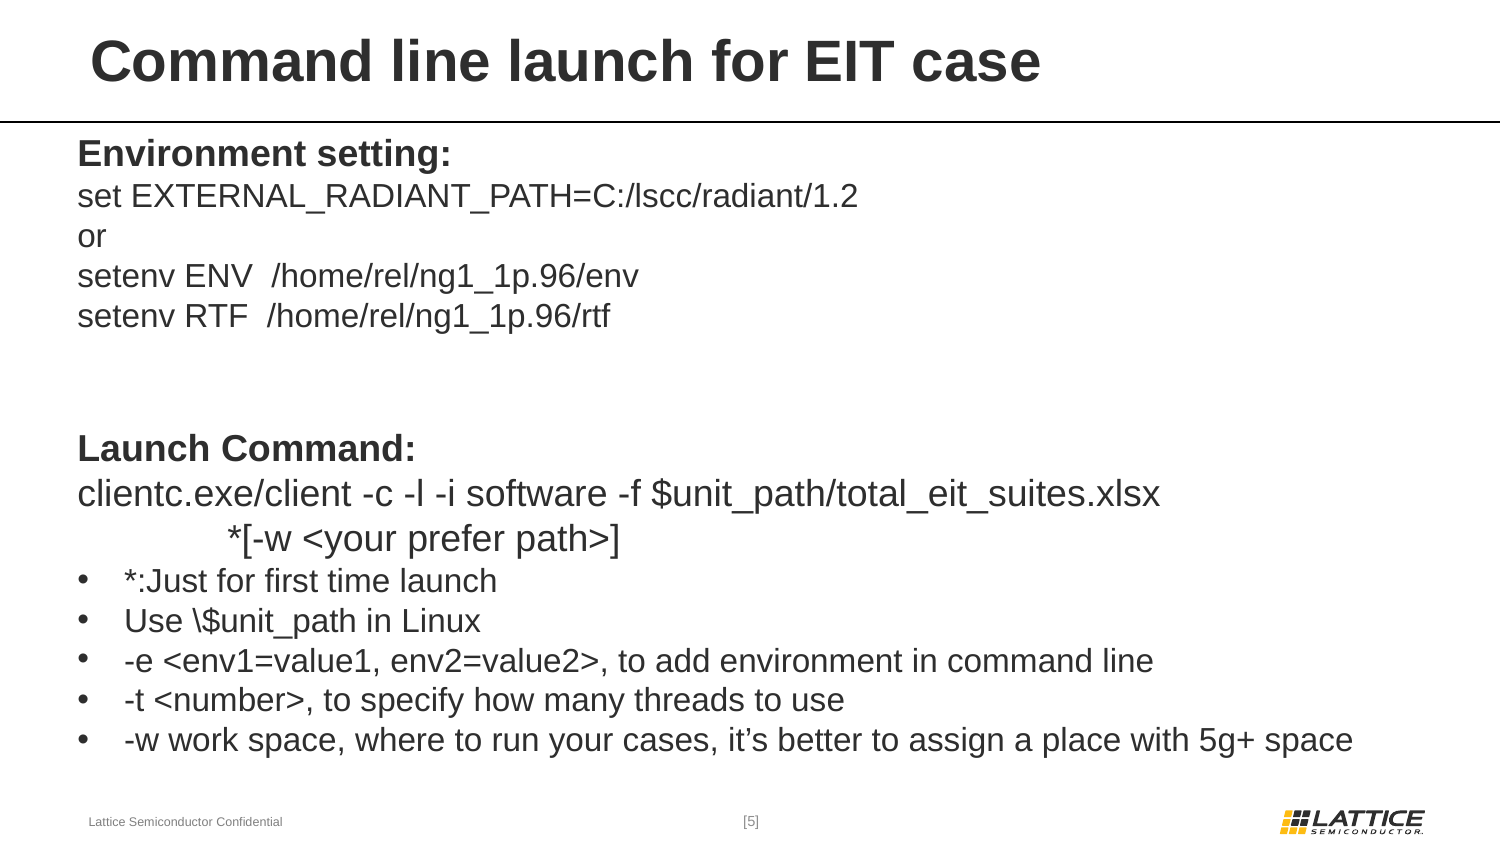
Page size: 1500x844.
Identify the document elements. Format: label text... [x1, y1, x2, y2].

title Command line launch for EIT case [75, 21, 1166, 101]
text_box Environment setting: set EXTERNAL_RADIANT_PATH=C:/lscc/radiant/1.2 or setenv ENV /home/rel/ng1_1p.96/env setenv RTF /home/rel/ng1_1p.96/rtf Launch Command: clientc.exe/client -c -l -i software -f $unit_path/total_eit_suites.xlsx *[-w <your prefer path>] *:Just for first time launch Use \$unit_path in Linux -e <env1=value1, env2=value2>, to add environment in command line -t <number>, to specify how many threads to use -w work space, where to run your cases, it’s better to assign a place with 5g+ space [62, 122, 1375, 766]
